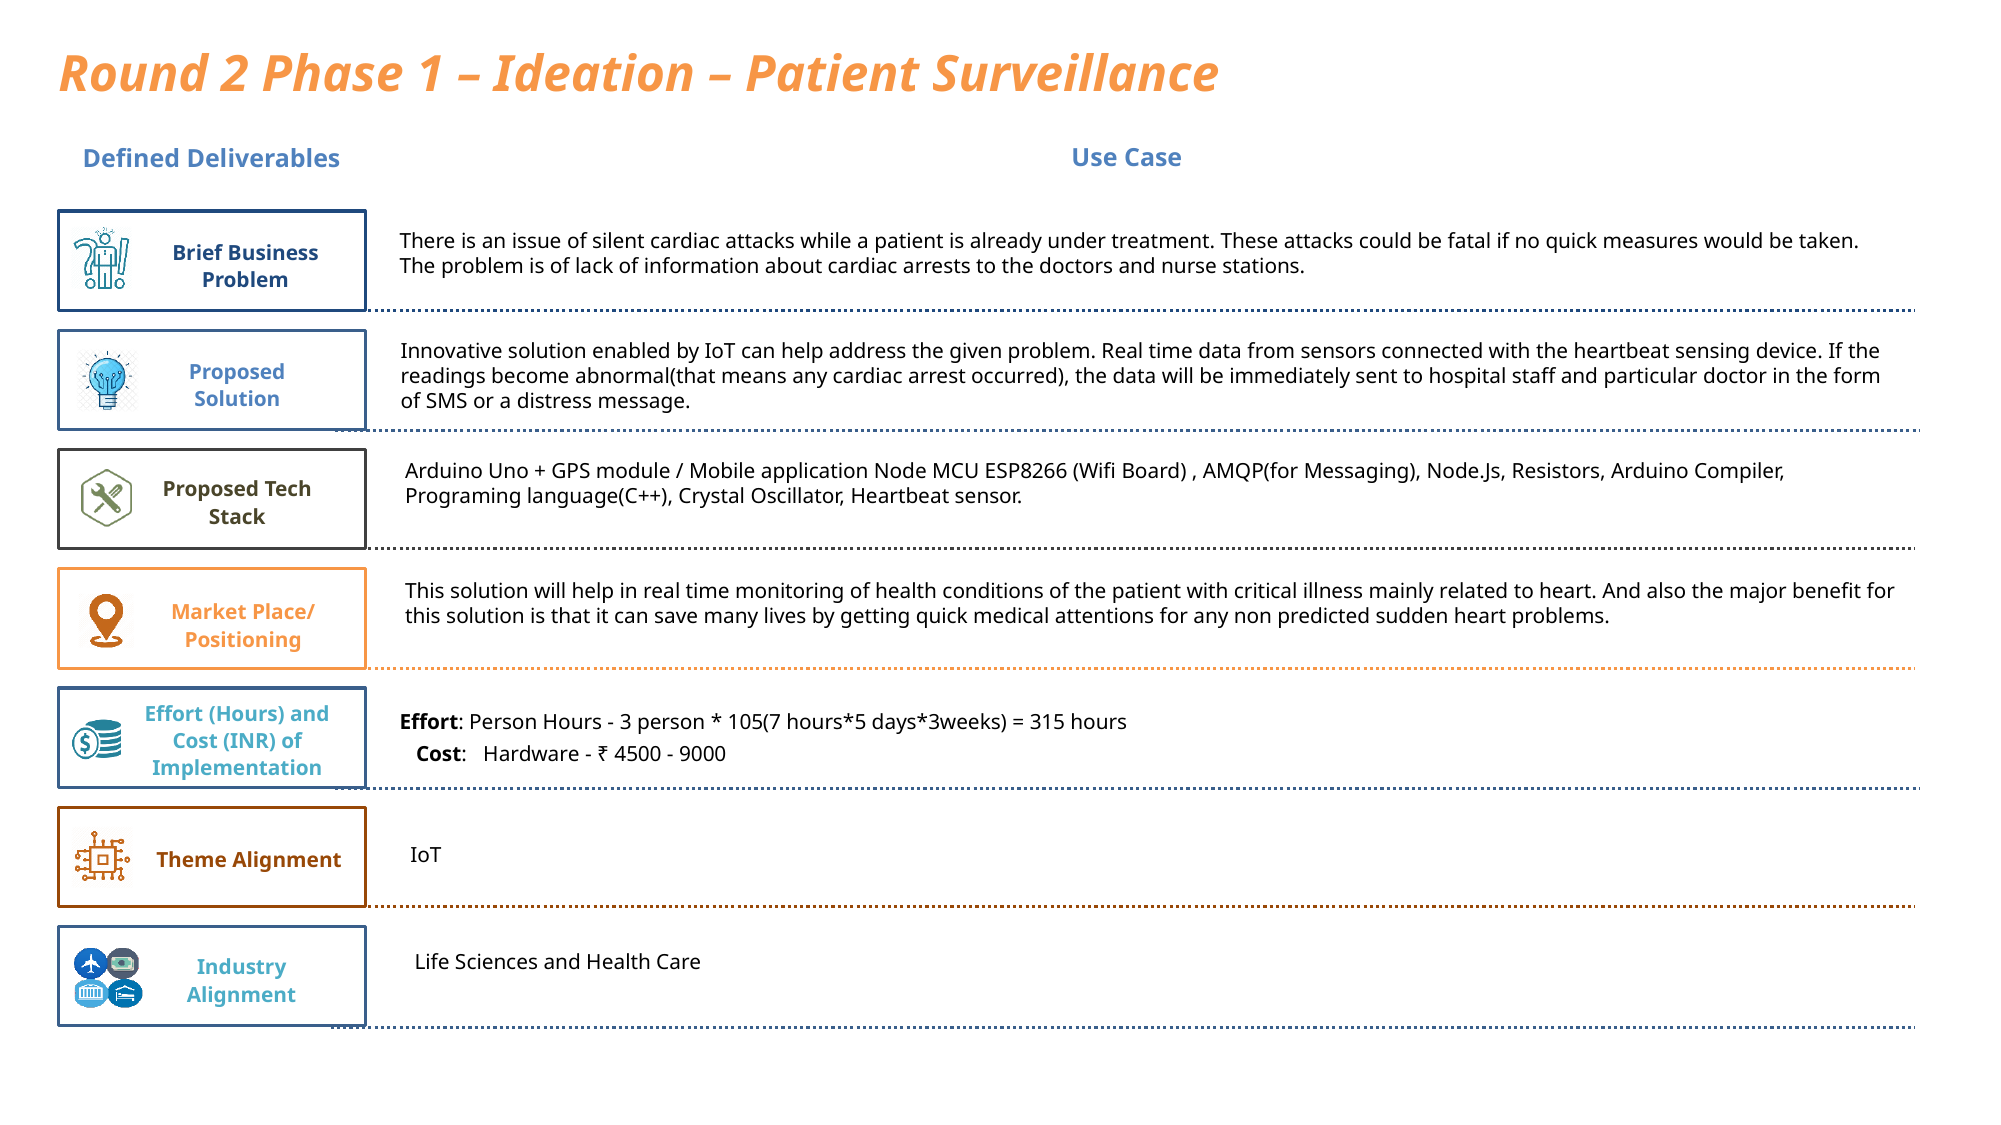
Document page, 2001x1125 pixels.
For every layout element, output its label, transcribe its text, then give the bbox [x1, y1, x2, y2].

text_box [56, 567, 367, 670]
picture [80, 469, 133, 528]
text_box There is an issue of silent cardiac attacks while a patient is already under treatment. These attacks could be fatal if no quick measures would be taken. The problem is of lack of information about cardiac arrests to the doctors and nurse stations. [384, 220, 1894, 285]
text_box [56, 328, 367, 432]
text_box Round 2 Phase 1 – Ideation – Patient Surveillance [58, 41, 1768, 102]
text_box [56, 924, 367, 1028]
picture [75, 348, 139, 412]
picture [71, 826, 134, 888]
text_box Proposed Solution [166, 348, 309, 419]
text_box [56, 447, 367, 551]
picture [71, 710, 121, 769]
text_box Proposed Tech Stack [142, 465, 332, 536]
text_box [71, 937, 144, 1018]
text_box Effort: Person Hours - 3 person * 105(7 hours*5 days*3weeks) = 315 hours Cost: Hardware - ₹ 4500 - 9000 [384, 701, 1385, 773]
picture [69, 225, 133, 289]
text_box Market Place/ Positioning [142, 589, 344, 659]
text_box Arduino Uno + GPS module / Mobile application Node MCU ESP8266 (Wifi Board) , AMQP(for Messaging), Node.Js, Resistors, Arduino Compiler, Programing language(C++), Crystal Oscillator, Heartbeat sensor. [390, 449, 1919, 515]
text_box Effort (Hours) and Cost (INR) of Implementation [113, 690, 361, 788]
text_box [56, 209, 367, 312]
text_box Use Case [991, 130, 1263, 179]
text_box IoT [395, 834, 457, 875]
text_box [56, 686, 367, 789]
text_box Defined Deliverables [43, 131, 380, 180]
text_box Theme Alignment [138, 836, 373, 880]
text_box Innovative solution enabled by IoT can help address the given problem. Real time data from sensors connected with the heartbeat sensing device. If the readings become abnormal(that means any cardiac arrest occurred), the data will be immediately sent to hospital staff and particular doctor in the form of SMS or a distress message. [385, 330, 1919, 420]
text_box Life Sciences and Health Care [399, 941, 717, 982]
text_box [56, 805, 367, 909]
text_box Industry Alignment [157, 943, 326, 1014]
text_box This solution will help in real time monitoring of health conditions of the patient with critical illness mainly related to heart. And also the major benefit for this solution is that it can save many lives by getting quick medical attentions for any non predicted sudden heart problems. [390, 570, 1931, 635]
picture [78, 592, 134, 648]
